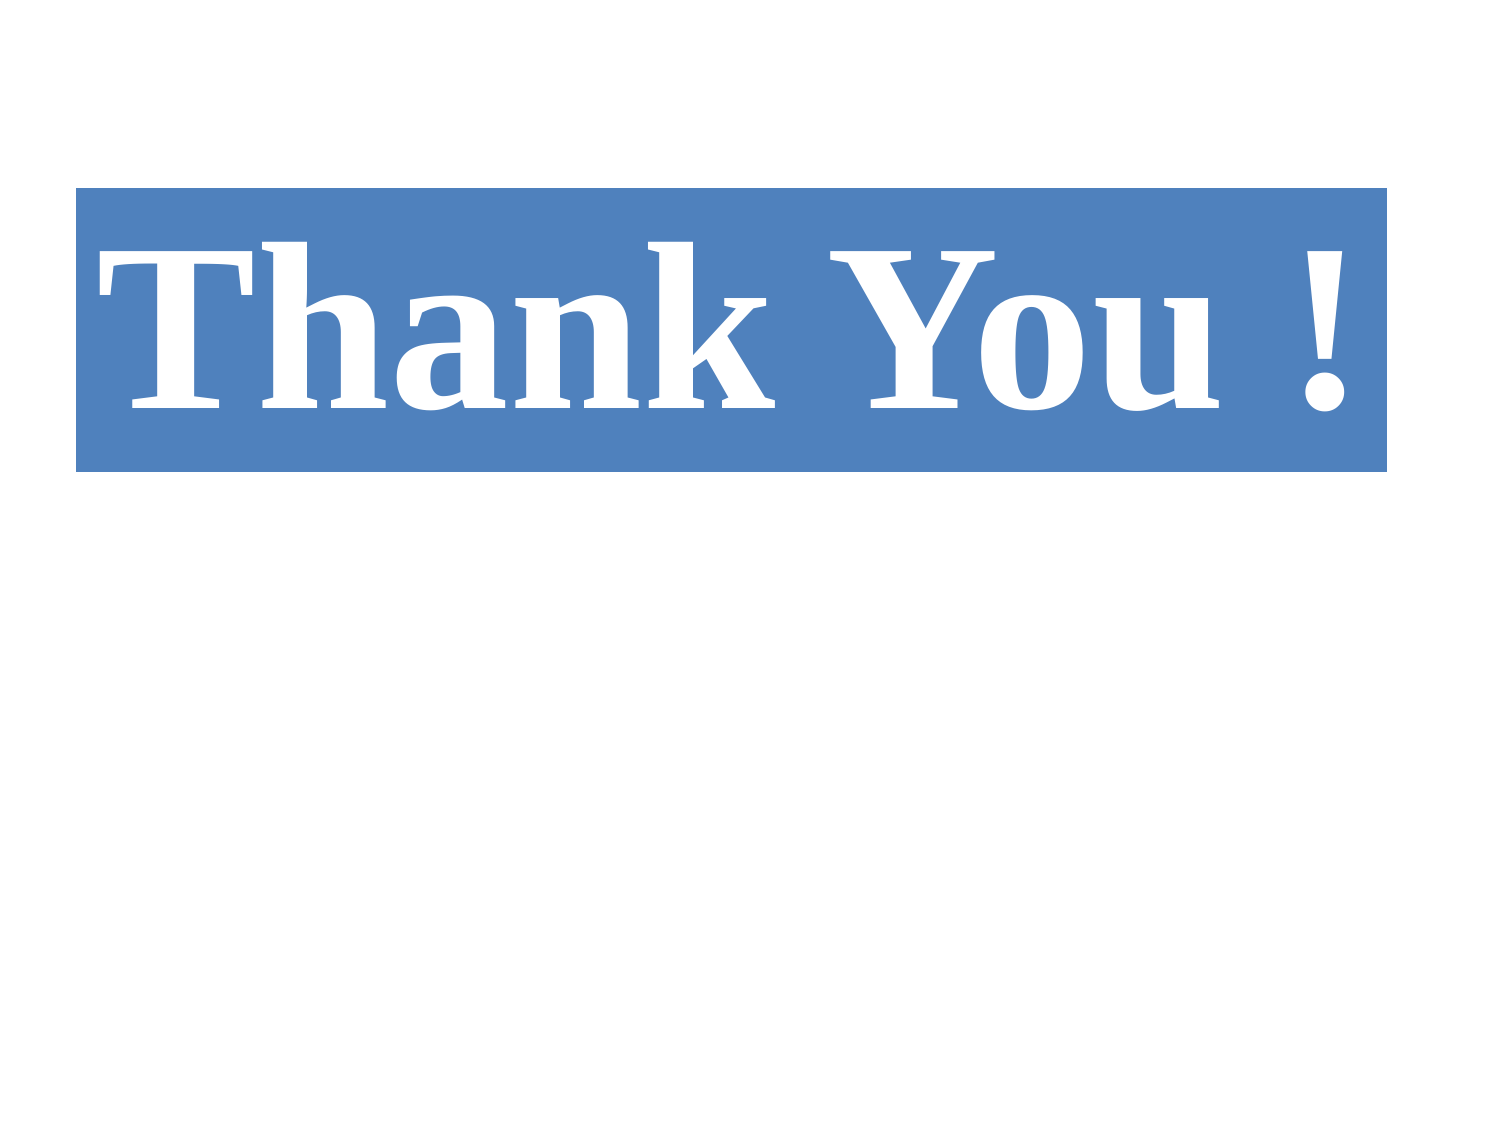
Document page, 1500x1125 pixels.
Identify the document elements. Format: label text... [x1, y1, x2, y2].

table_header Thank You ! [76, 188, 1387, 472]
